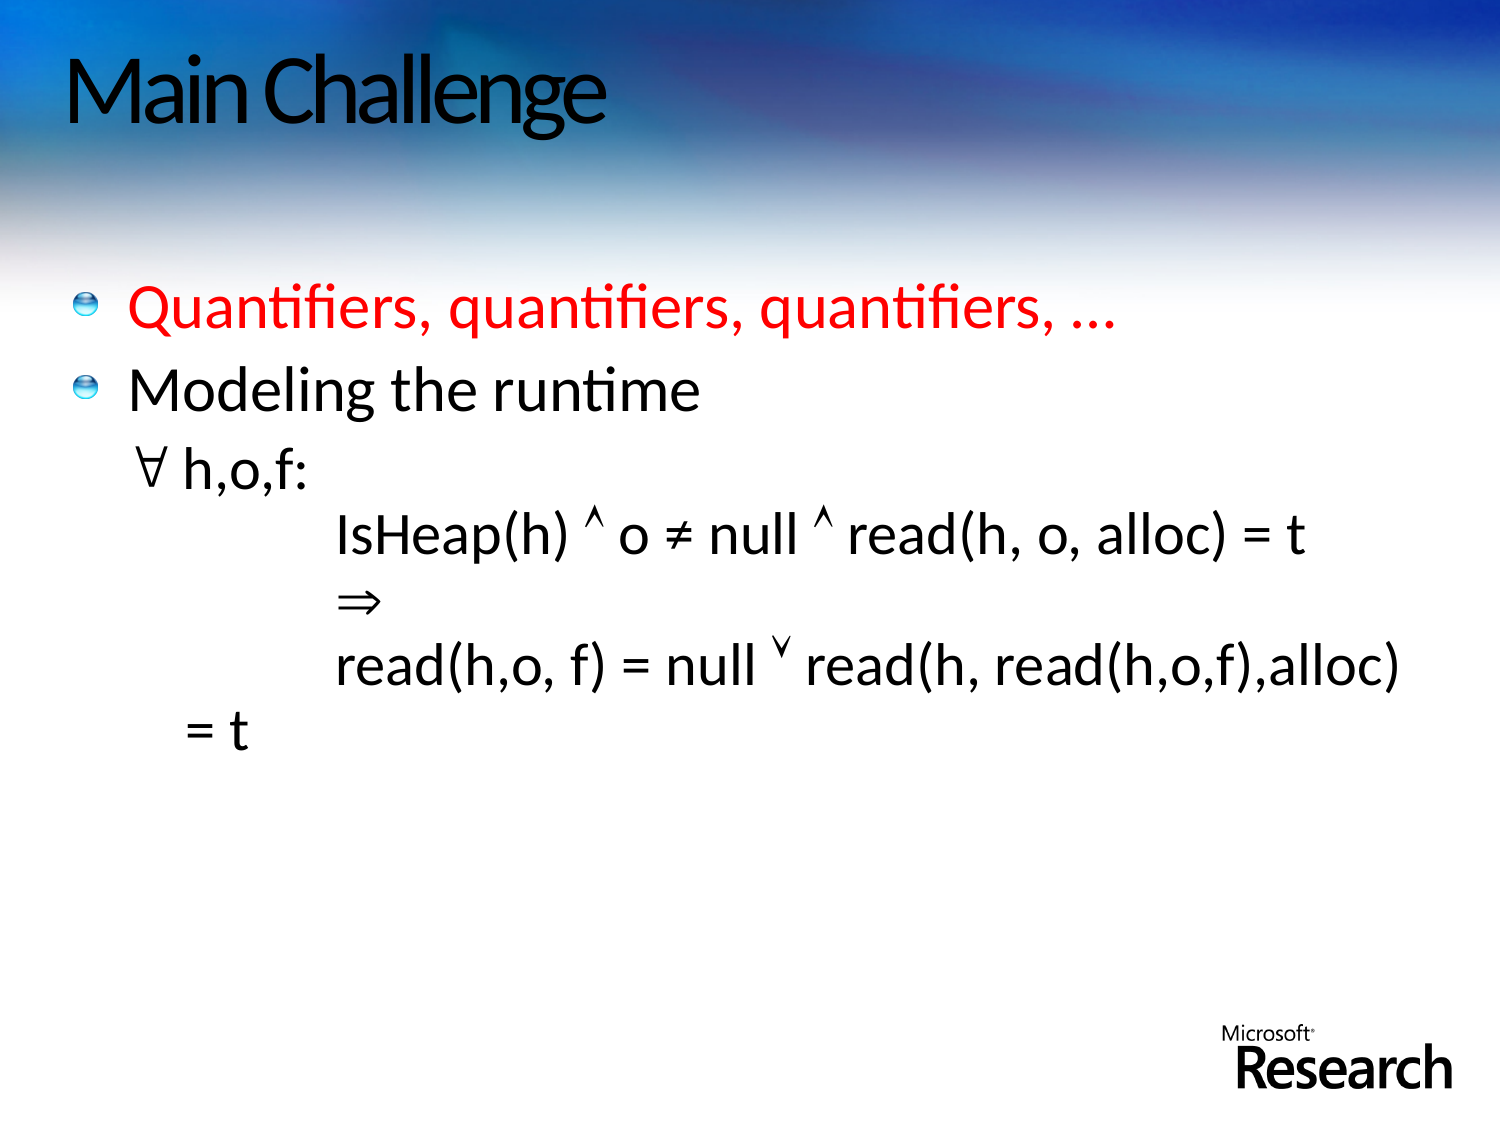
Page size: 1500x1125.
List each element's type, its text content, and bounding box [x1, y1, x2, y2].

picture [0, 0, 1500, 1125]
title Main Challenge [62, 37, 1438, 161]
list Quantifiers, quantifiers, quantifiers, … Modeling the runtime  h,o,f: IsHeap(h)  o ≠ null  read(h, o, alloc) = t  read(h,o, f) = null  read(h, read(h,o,f),alloc) = t [64, 273, 1439, 708]
